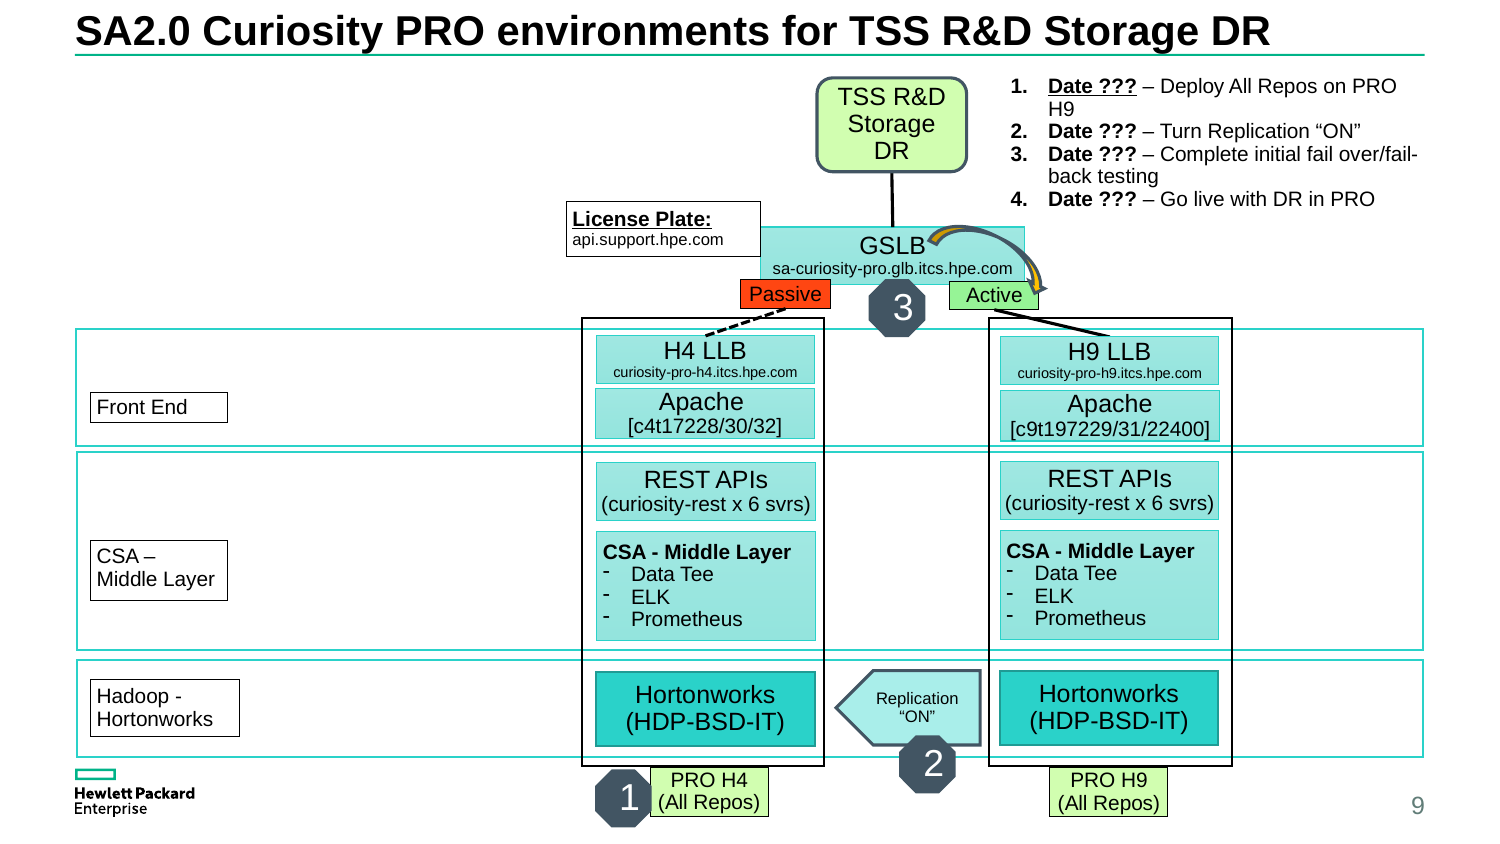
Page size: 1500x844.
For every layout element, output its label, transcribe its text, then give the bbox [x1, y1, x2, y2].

text_box CSA – Middle Layer [90, 540, 228, 601]
slide_number 9 [1359, 791, 1425, 820]
text_box [927, 225, 1047, 295]
text_box [1233, 328, 1424, 447]
text_box 3 [869, 279, 925, 337]
text_box [1233, 451, 1424, 651]
text_box Replication “ON” [834, 669, 982, 747]
text_box [1233, 659, 1424, 758]
text_box [825, 328, 988, 447]
text_box Front End [90, 392, 228, 423]
text_box PRO H4 (All Repos) [650, 767, 769, 817]
text_box [825, 659, 988, 758]
text_box Active [949, 281, 1039, 310]
text_box PRO H9 (All Repos) [1049, 767, 1168, 817]
text_box Apache [c9t197229/31/22400] [1000, 390, 1220, 442]
text_box [988, 317, 1233, 767]
text_box [75, 328, 581, 447]
text_box [825, 451, 988, 651]
text_box [581, 317, 825, 767]
text_box [76, 451, 581, 651]
text_box CSA - Middle Layer Data Tee ELK Prometheus [596, 531, 816, 641]
text_box 2 [899, 735, 956, 793]
text_box Hortonworks (HDP-BSD-IT) [595, 671, 816, 747]
text_box License Plate: api.support.hpe.com [566, 201, 761, 257]
title SA2.0 Curiosity PRO environments for TSS R&D Storage DR [75, 9, 1425, 60]
text_box Date ??? – Deploy All Repos on PRO H9 Date ??? – Turn Replication “ON” Date ??? – Complete initial fail over/fail-back testing Date ??? – Go live with DR in PRO [1010, 75, 1423, 222]
text_box REST APIs (curiosity-rest x 6 svrs) [596, 462, 816, 521]
text_box Apache [c4t17228/30/32] [595, 388, 815, 439]
text_box 1 [595, 769, 652, 827]
text_box GSLB sa-curiosity-pro.glb.itcs.hpe.com [760, 226, 1025, 285]
text_box Passive [740, 279, 831, 309]
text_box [994, 309, 1110, 337]
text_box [705, 308, 786, 336]
text_box [76, 659, 581, 758]
text_box TSS R&D Storage DR [815, 76, 968, 173]
text_box H4 LLB curiosity-pro-h4.itcs.hpe.com [596, 335, 815, 384]
